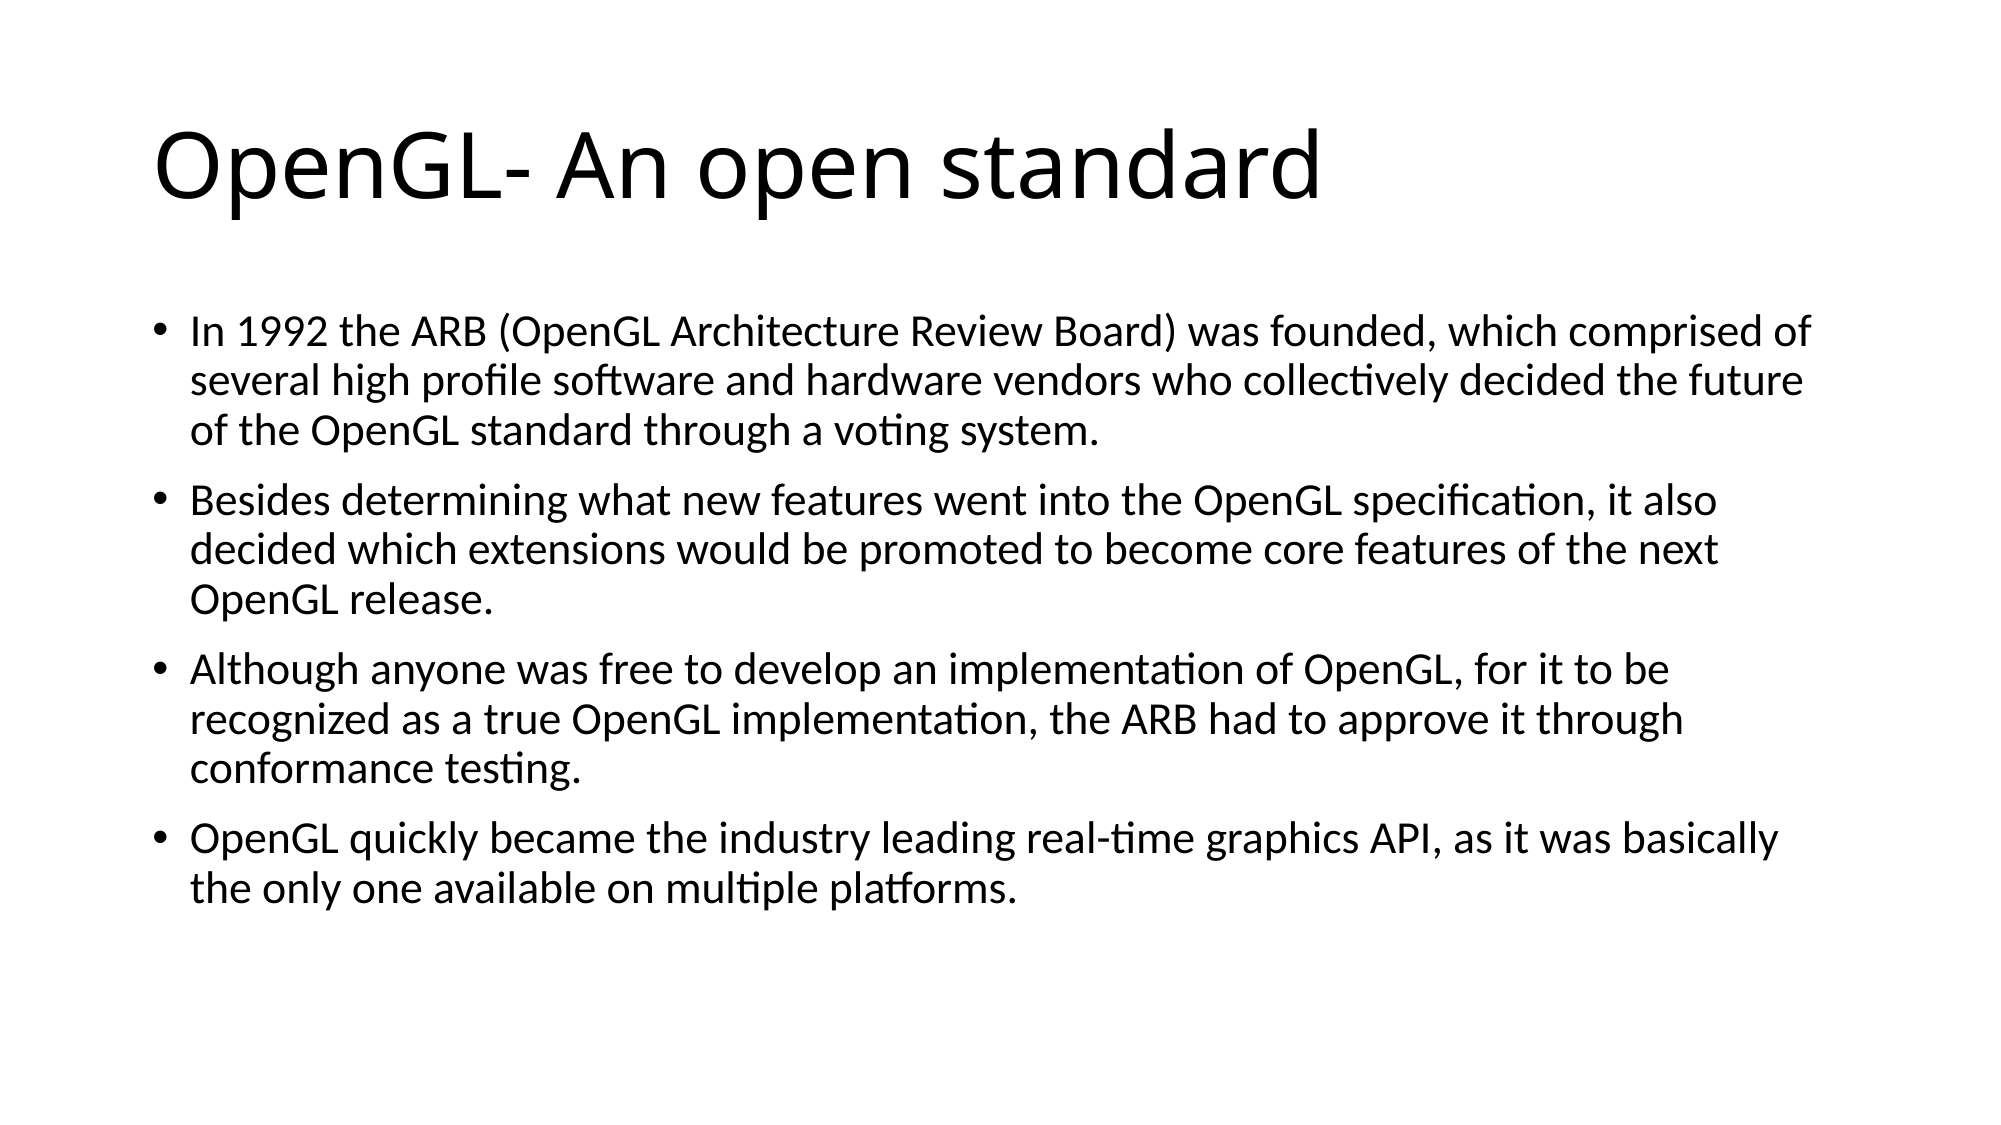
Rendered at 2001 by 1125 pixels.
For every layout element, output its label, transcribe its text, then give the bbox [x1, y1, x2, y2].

list In 1992 the ARB (OpenGL Architecture Review Board) was founded, which comprised of several high profile software and hardware vendors who collectively decided the future of the OpenGL standard through a voting system. Besides determining what new features went into the OpenGL specification, it also decided which extensions would be promoted to become core features of the next OpenGL release. Although anyone was free to develop an implementation of OpenGL, for it to be recognized as a true OpenGL implementation, the ARB had to approve it through conformance testing. OpenGL quickly became the industry leading real-time graphics API, as it was basically the only one available on multiple platforms. [137, 299, 1863, 1014]
title OpenGL- An open standard [137, 59, 1863, 278]
